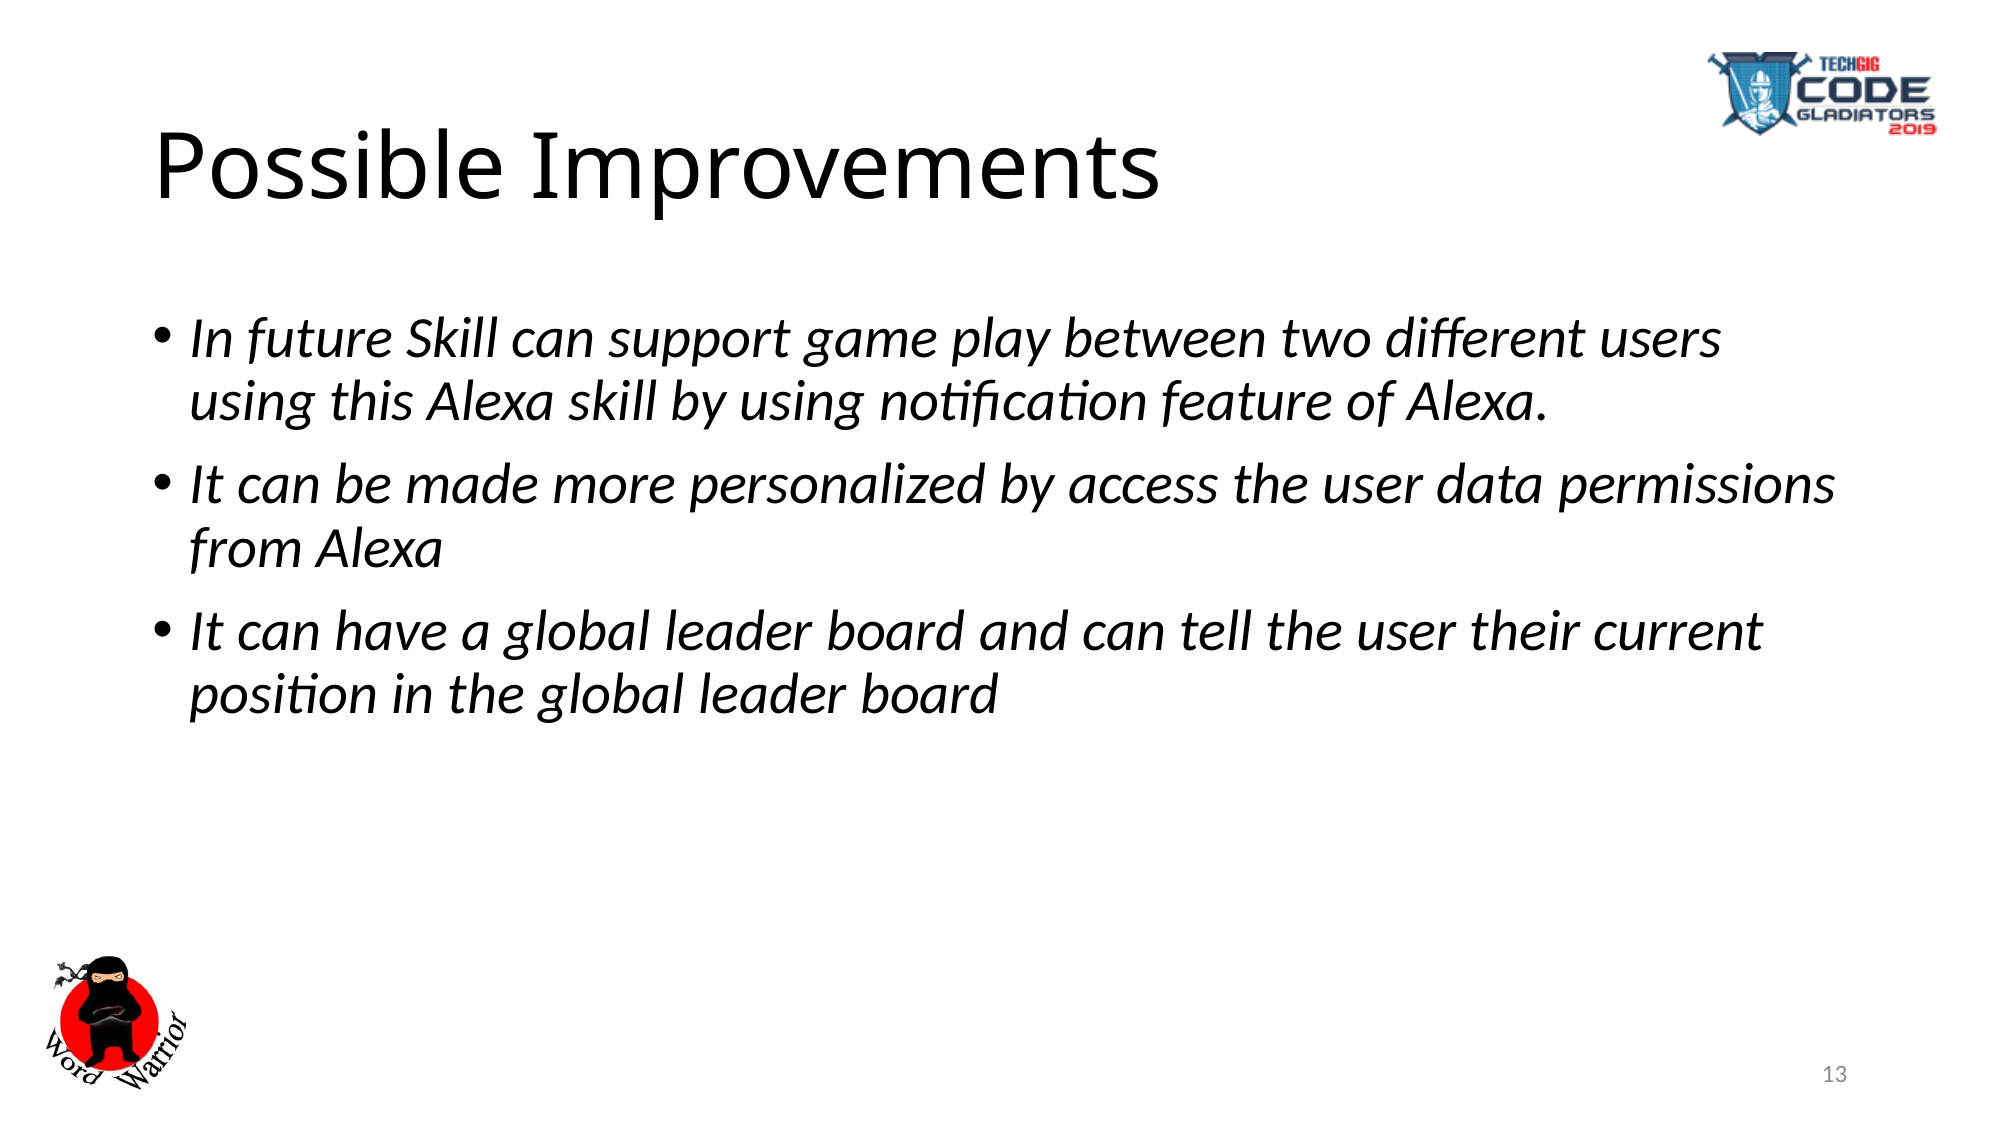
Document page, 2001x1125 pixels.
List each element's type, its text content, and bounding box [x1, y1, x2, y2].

list In future Skill can support game play between two different users using this Alexa skill by using notification feature of Alexa. It can be made more personalized by access the user data permissions from Alexa It can have a global leader board and can tell the user their current position in the global leader board [137, 299, 1863, 1014]
picture [1707, 52, 1937, 136]
title Possible Improvements [137, 59, 1863, 278]
slide_number 13 [1412, 1042, 1863, 1103]
picture [38, 953, 193, 1103]
